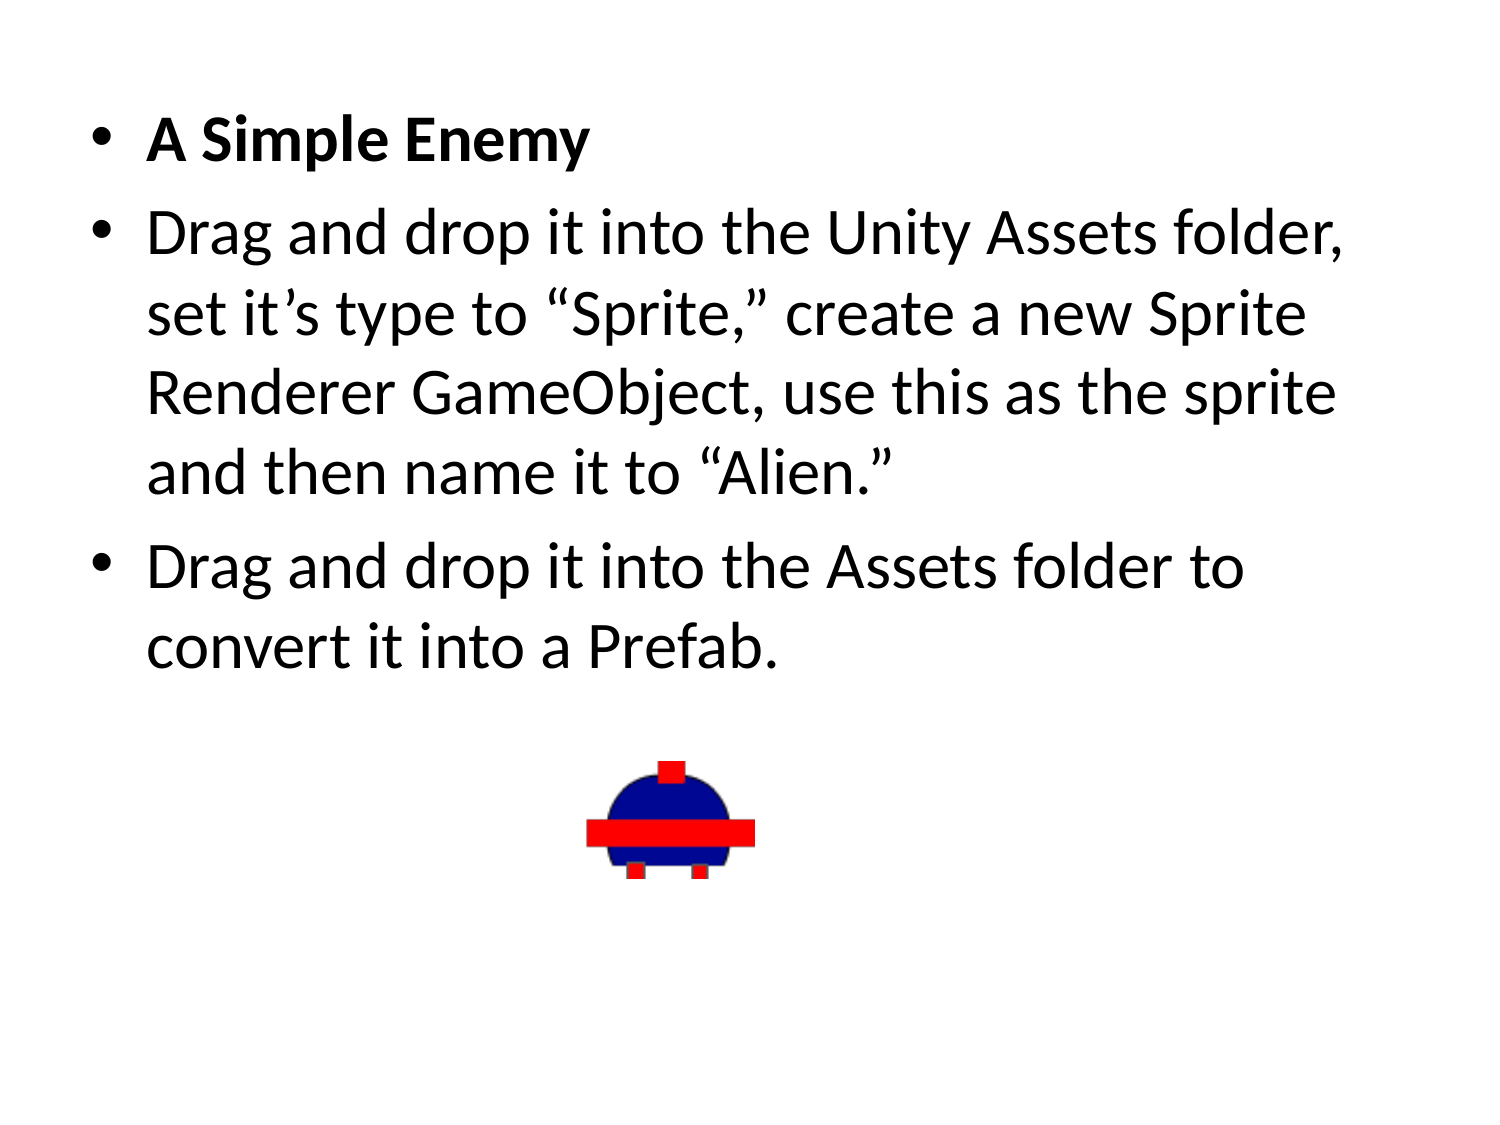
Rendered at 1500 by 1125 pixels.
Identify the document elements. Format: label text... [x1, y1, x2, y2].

picture [583, 761, 755, 879]
list A Simple Enemy Drag and drop it into the Unity Assets folder, set it’s type to “Sprite,” create a new Sprite Renderer GameObject, use this as the sprite and then name it to “Alien.” Drag and drop it into the Assets folder to convert it into a Prefab. [75, 87, 1425, 830]
